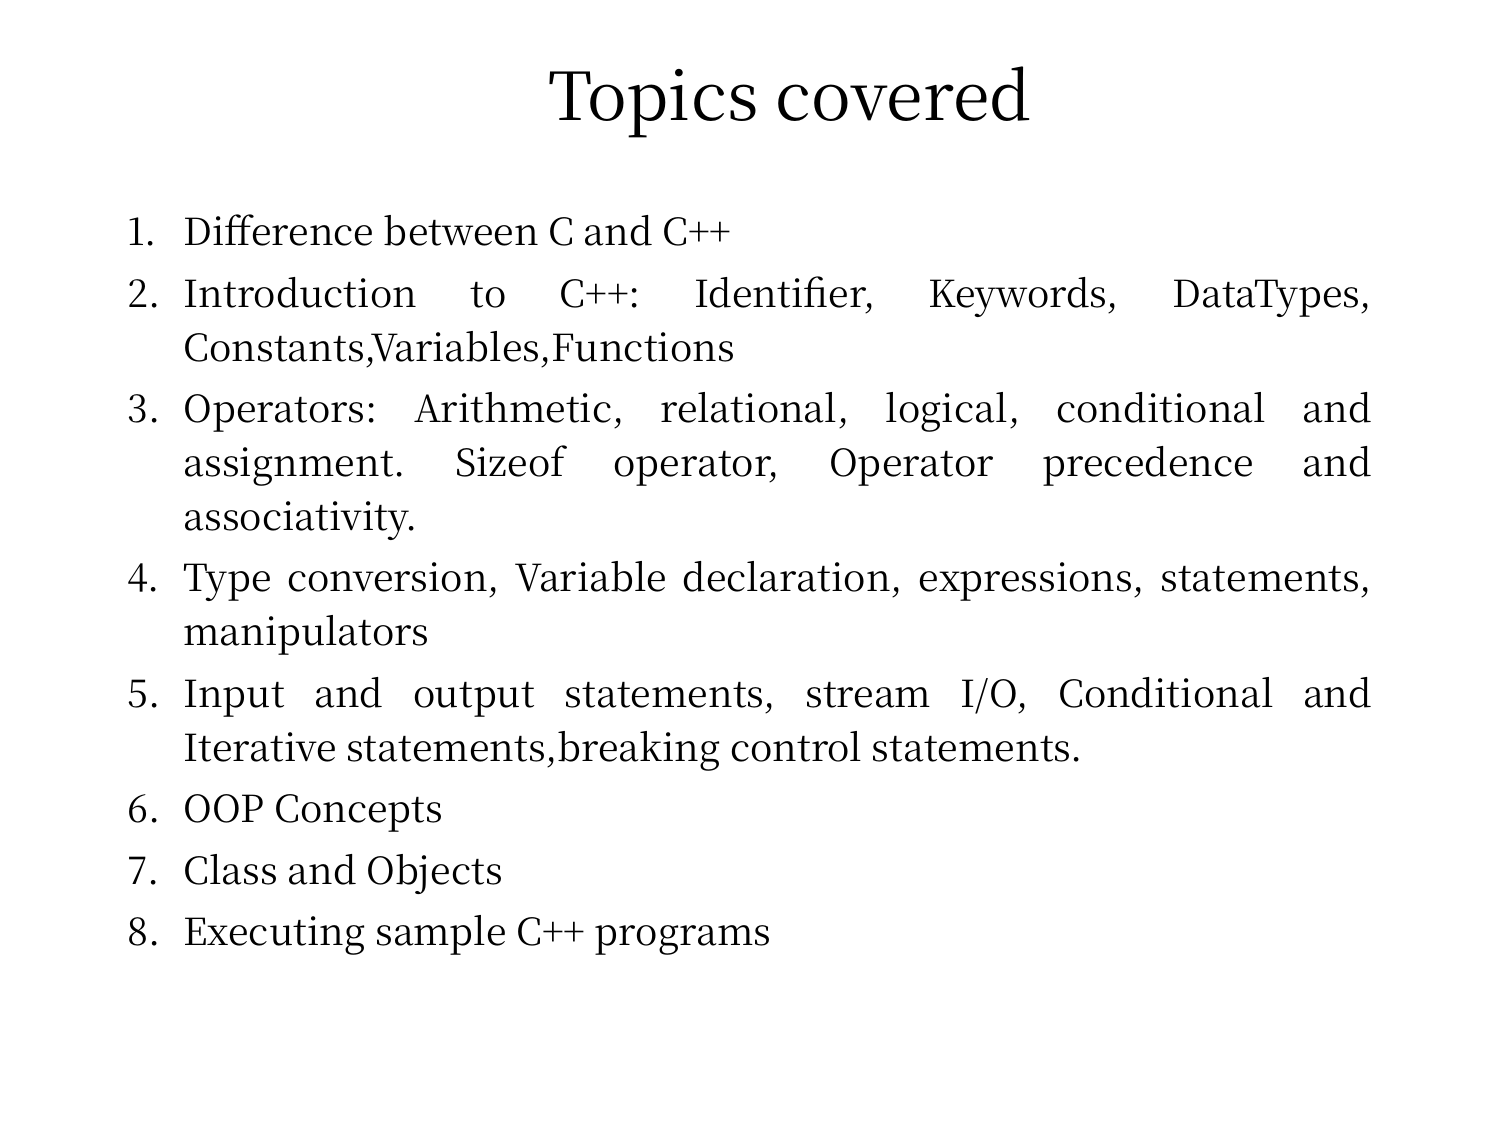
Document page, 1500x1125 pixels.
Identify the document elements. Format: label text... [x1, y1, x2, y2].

list Difference between C and C++ Introduction to C++: Identifier, Keywords, DataTypes, Constants,Variables,Functions Operators: Arithmetic, relational, logical, conditional and assignment. Sizeof operator, Operator precedence and associativity. Type conversion, Variable declaration, expressions, statements, manipulators Input and output statements, stream I/O, Conditional and Iterative statements,breaking control statements. OOP Concepts Class and Objects Executing sample C++ programs [112, 191, 1388, 1096]
title Topics covered [152, 46, 1428, 141]
